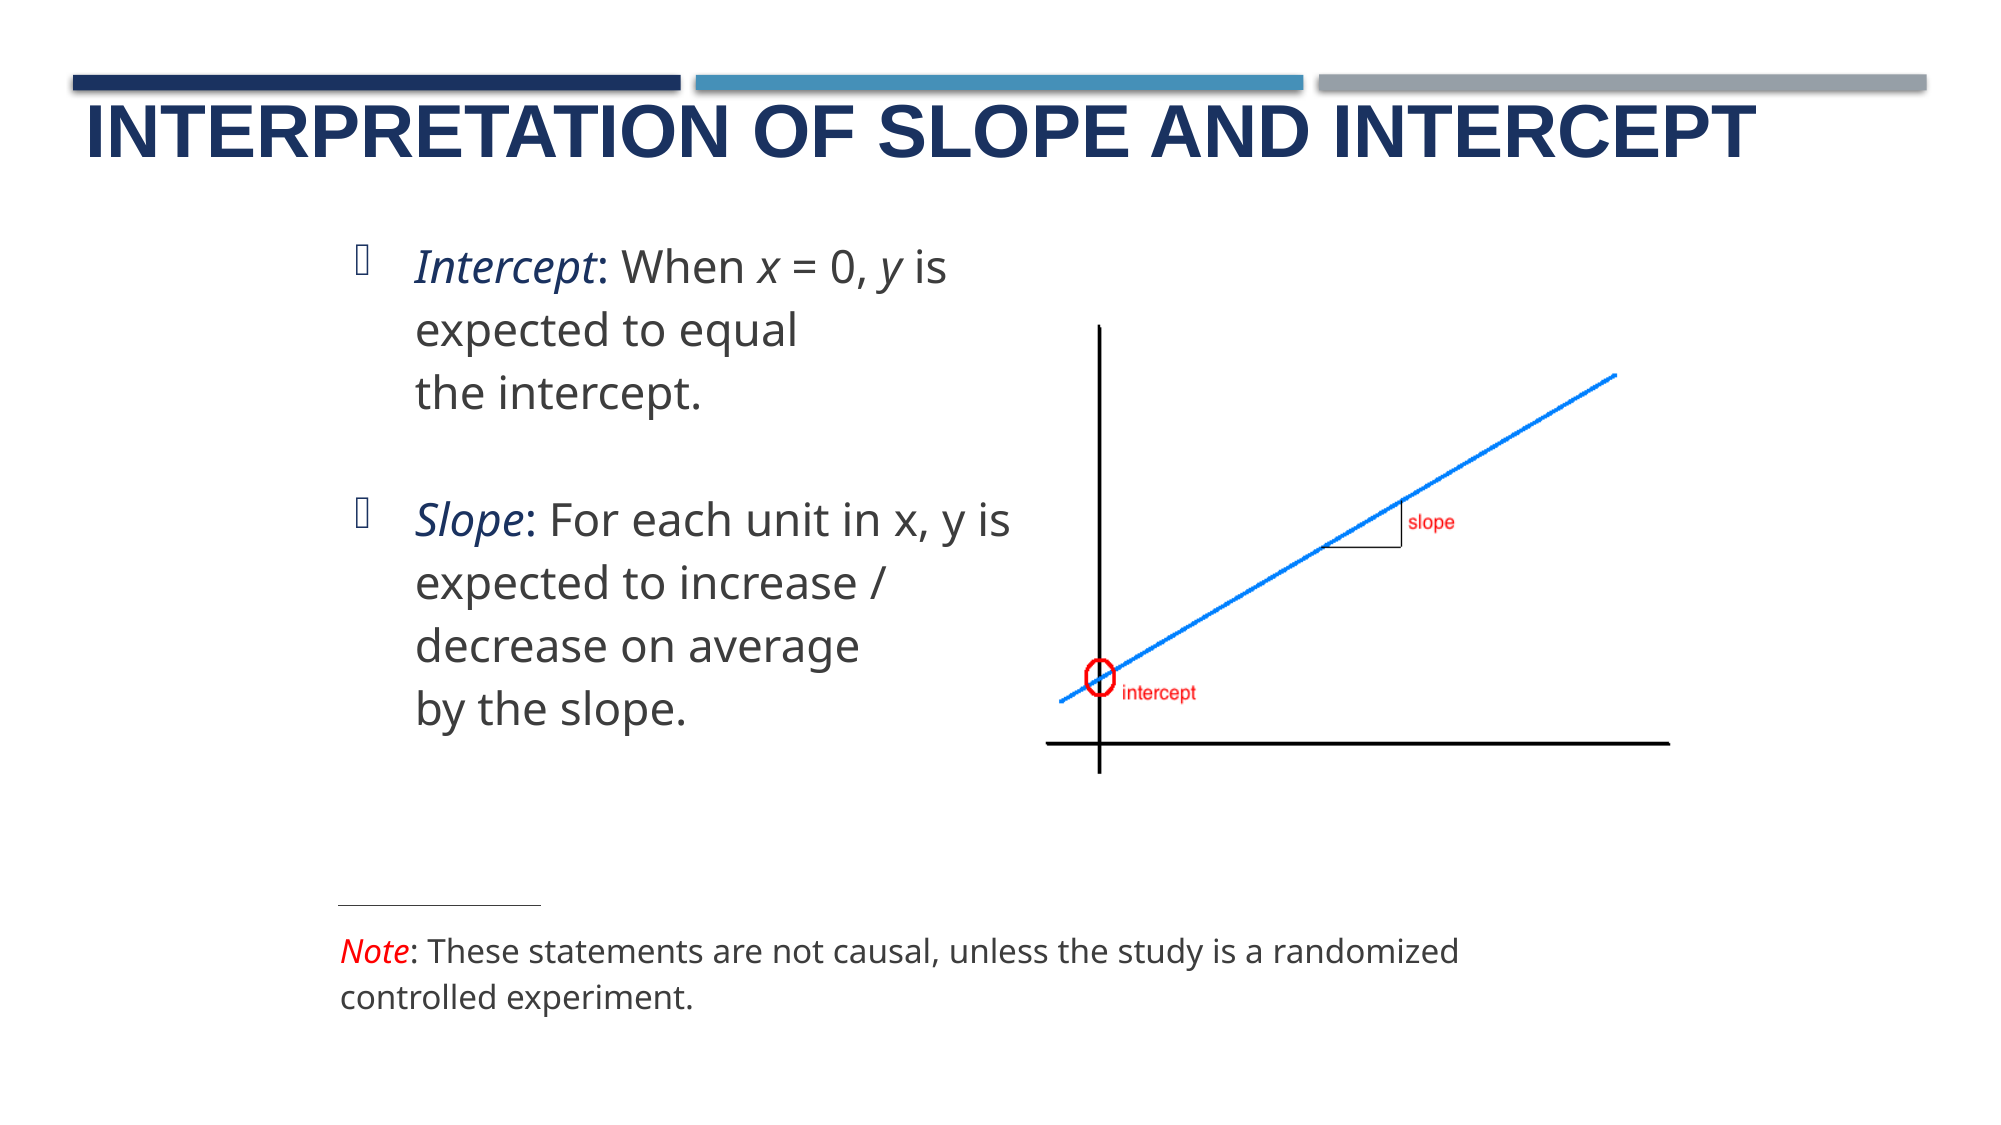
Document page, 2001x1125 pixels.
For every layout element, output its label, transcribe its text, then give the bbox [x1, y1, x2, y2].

list Intercept: When x = 0, y is expected to equal the intercept. Slope: For each unit in x, y is expected to increase / decrease on average by the slope. Note: These statements are not causal, unless the study is a randomized controlled experiment. [325, 214, 1609, 988]
title Interpretation of slope and intercept [70, 0, 1926, 188]
picture [1029, 311, 1686, 784]
